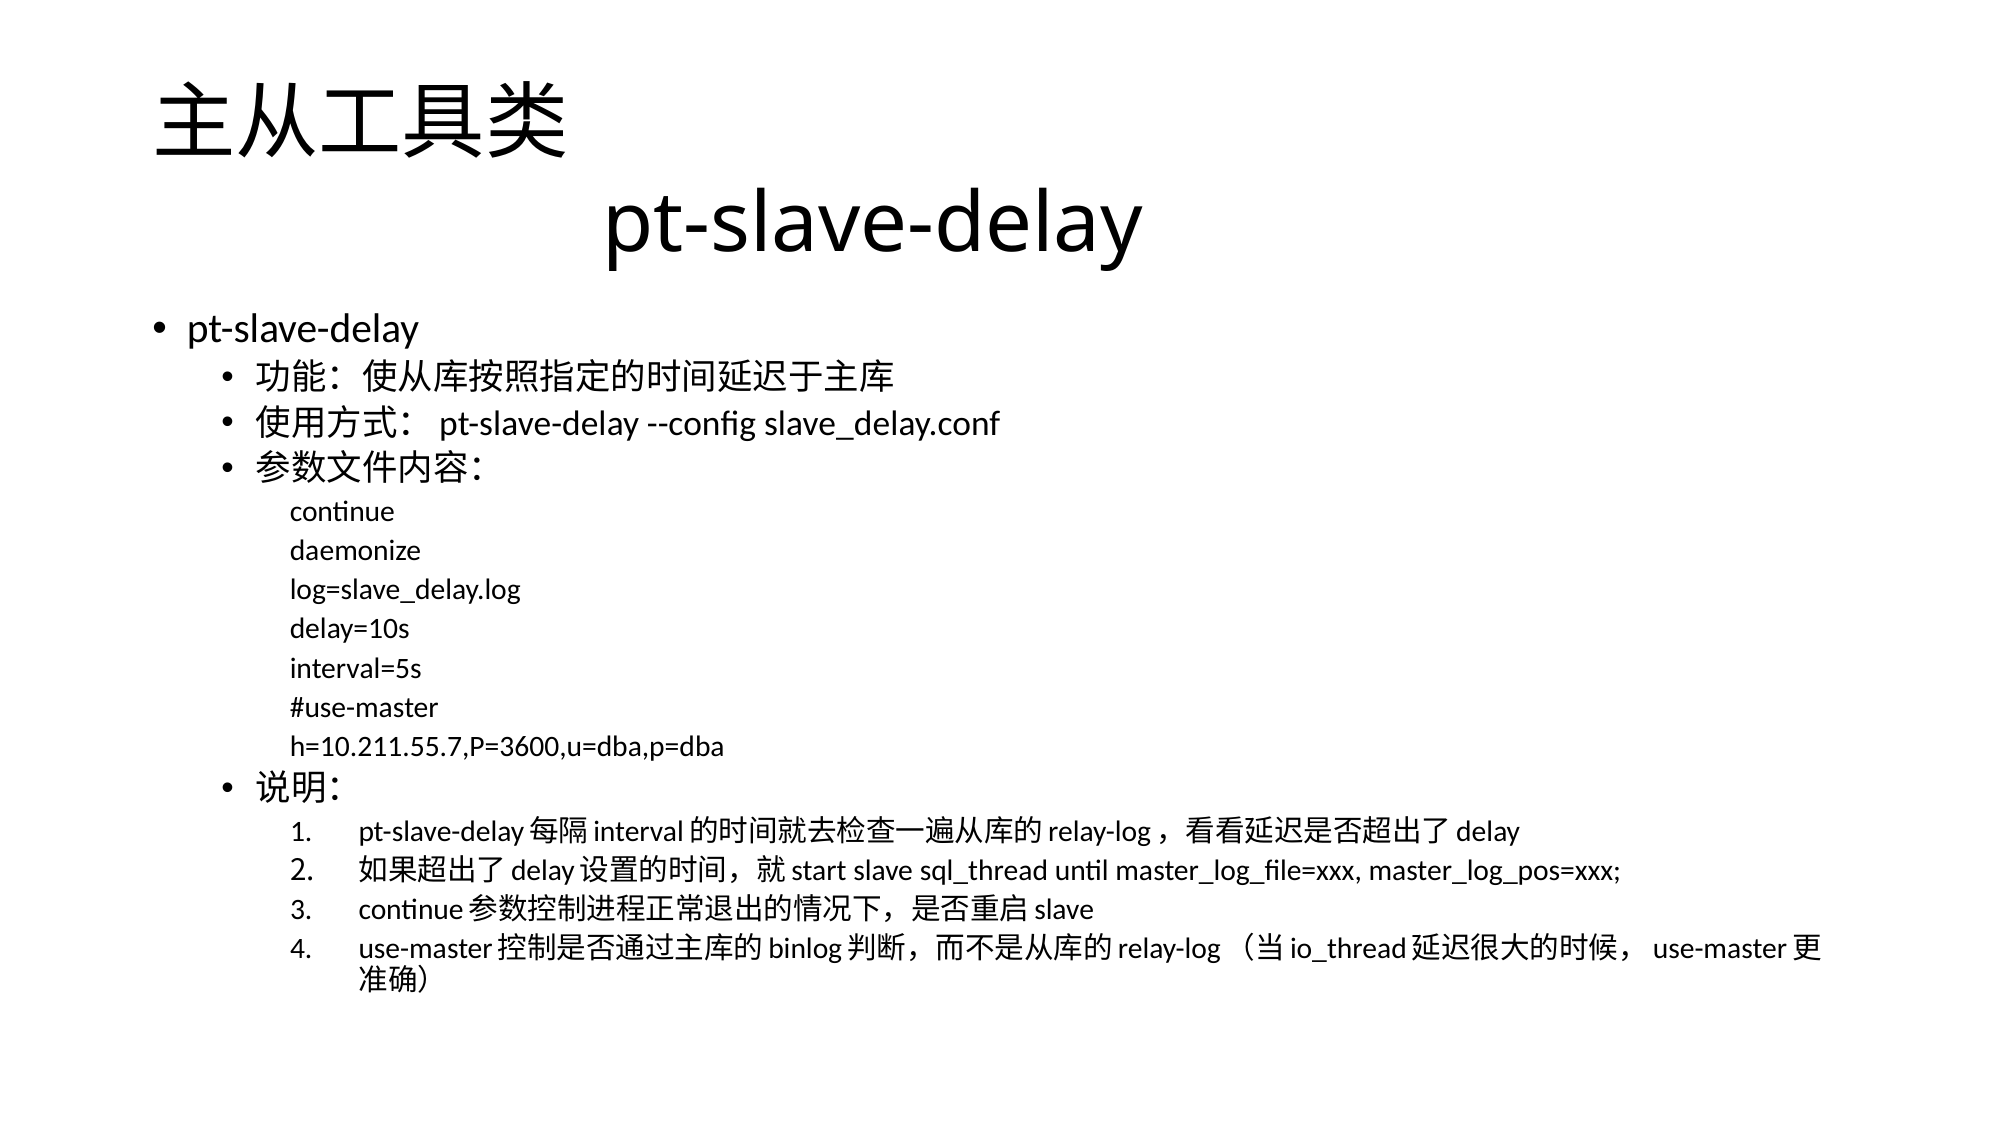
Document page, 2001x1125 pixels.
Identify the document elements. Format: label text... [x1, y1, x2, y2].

title 主从工具类 pt-slave-delay [137, 59, 1863, 278]
list pt-slave-delay 功能：使从库按照指定的时间延迟于主库 使用方式：pt-slave-delay --config slave_delay.conf 参数文件内容： continue daemonize log=slave_delay.log delay=10s interval=5s #use-master h=10.211.55.7,P=3600,u=dba,p=dba 说明： pt-slave-delay每隔interval的时间就去检查一遍从库的relay-log，看看延迟是否超出了delay 如果超出了delay设置的时间，就start slave sql_thread until master_log_file=xxx, master_log_pos=xxx; continue参数控制进程正常退出的情况下，是否重启slave use-master控制是否通过主库的binlog判断，而不是从库的relay-log（当io_thread延迟很大的时候，use-master更准确） [137, 299, 1863, 1014]
